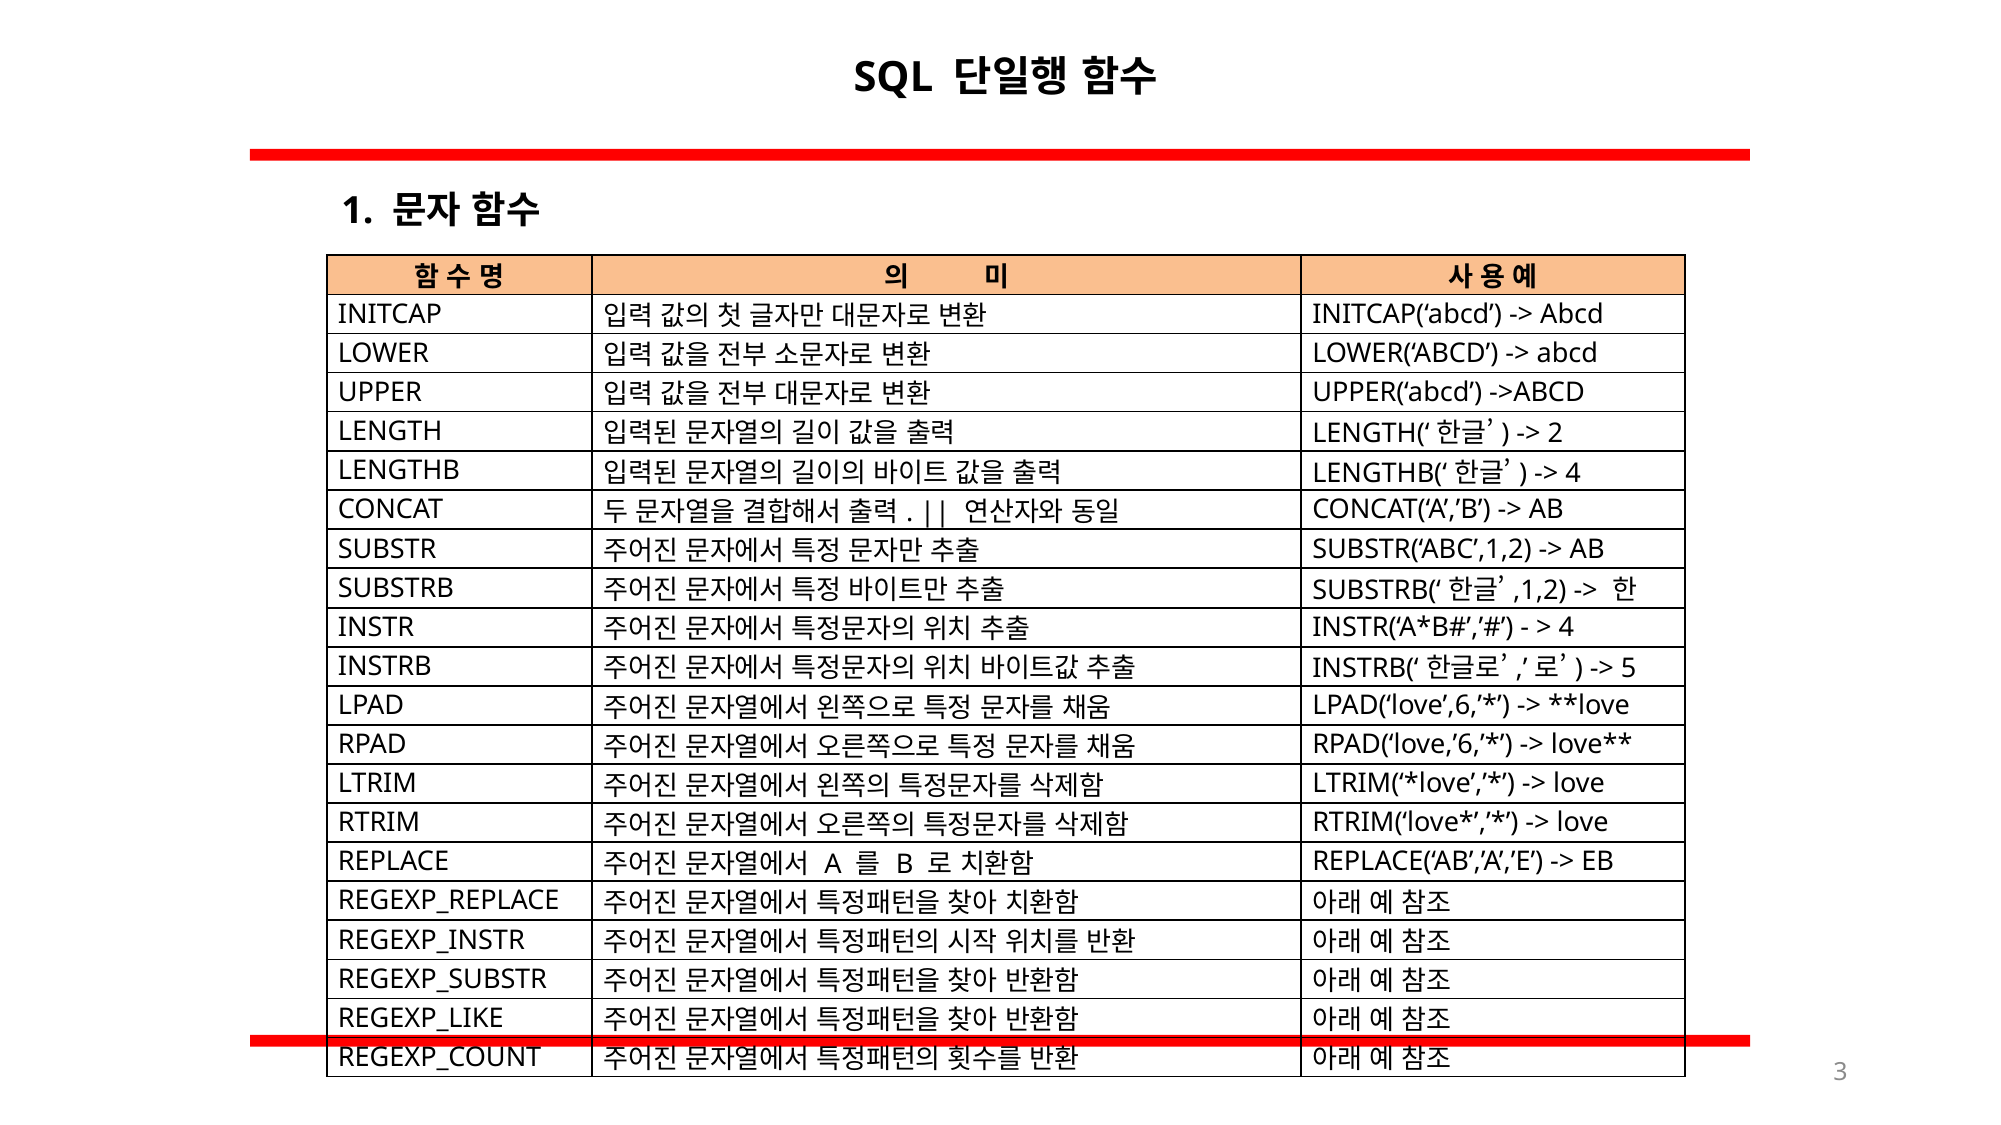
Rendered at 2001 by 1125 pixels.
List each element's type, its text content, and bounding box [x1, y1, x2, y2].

table_cell 주어진 문자열에서 특정패턴을 찾아 반환함 [593, 960, 1300, 998]
table_cell REPLACE [328, 843, 591, 880]
table_cell 주어진 문자에서 특정 문자만 추출 [593, 530, 1300, 567]
table_cell 주어진 문자열에서 특정패턴을 찾아 반환함 [593, 999, 1300, 1037]
table_header 사 용 예 [1302, 256, 1684, 294]
table_cell 주어진 문자열에서 오른쪽으로 특정 문자를 채움 [593, 726, 1300, 763]
table_cell REGEXP_REPLACE [328, 882, 591, 919]
table_header 함 수 명 [328, 256, 591, 294]
table_cell INITCAP [328, 295, 591, 333]
table_cell 주어진 문자열에서 왼쪽으로 특정 문자를 채움 [593, 687, 1300, 724]
table_cell LOWER(‘ABCD’) -> abcd [1302, 334, 1684, 372]
table_cell SUBSTR(‘ABC’,1,2) -> AB [1302, 530, 1684, 567]
table_cell 주어진 문자열에서 오른쪽의 특정문자를 삭제함 [593, 804, 1300, 841]
table_cell 입력 값을 전부 소문자로 변환 [593, 334, 1300, 372]
table_cell UPPER [328, 373, 591, 411]
table_cell 아래 예 참조 [1302, 960, 1684, 998]
table_cell 주어진 문자열에서 특정패턴의 횟수를 반환 [593, 1038, 1300, 1076]
table_cell LPAD(‘love’,6,’*’) -> **love [1302, 687, 1684, 724]
text_box [249, 1034, 326, 1048]
table_cell 아래 예 참조 [1302, 999, 1684, 1037]
table_cell 입력된 문자열의 길이 값을 출력 [593, 412, 1300, 450]
table_cell LENGTHB [328, 452, 591, 489]
table_cell 주어진 문자열에서 왼쪽의 특정문자를 삭제함 [593, 765, 1300, 802]
table_cell 아래 예 참조 [1302, 882, 1684, 919]
table_cell INSTR [328, 609, 591, 646]
table_cell LENGTHB(‘한글’) -> 4 [1302, 452, 1684, 489]
table_cell REGEXP_COUNT [328, 1038, 591, 1076]
table_cell 입력 값의 첫 글자만 대문자로 변환 [593, 295, 1300, 333]
table_cell LOWER [328, 334, 591, 372]
table_cell 아래 예 참조 [1302, 1038, 1684, 1076]
table_cell RTRIM(‘love*’,’*’) -> love [1302, 804, 1684, 841]
table_cell REGEXP_SUBSTR [328, 960, 591, 998]
table_cell 입력 값을 전부 대문자로 변환 [593, 373, 1300, 411]
text_box [249, 148, 1751, 162]
table_cell REGEXP_INSTR [328, 921, 591, 959]
table_cell LENGTH(‘한글’) -> 2 [1302, 412, 1684, 450]
table_cell RPAD(‘love,’6,’*’) -> love** [1302, 726, 1684, 763]
table_cell UPPER(‘abcd’) ->ABCD [1302, 373, 1684, 411]
table_cell 주어진 문자열에서 특정패턴을 찾아 치환함 [593, 882, 1300, 919]
table_cell RTRIM [328, 804, 591, 841]
table_cell 주어진 문자에서 특정문자의 위치 바이트값 추출 [593, 648, 1300, 685]
table_cell INSTR(‘A*B#’,’#’) - > 4 [1302, 609, 1684, 646]
text_box SQL 단일행 함수 [503, 0, 1509, 150]
table_cell 주어진 문자열에서 특정패턴의 시작 위치를 반환 [593, 921, 1300, 959]
table_cell SUBSTR [328, 530, 591, 567]
table_cell INSTRB(‘한글로’,’로’) -> 5 [1302, 648, 1684, 685]
table_cell SUBSTRB [328, 569, 591, 607]
table_header 의 미 [593, 256, 1300, 294]
text_box [1686, 1034, 1751, 1042]
table_cell 아래 예 참조 [1302, 921, 1684, 959]
table_cell 주어진 문자열에서 A 를 B 로 치환함 [593, 843, 1300, 880]
table_cell LTRIM [328, 765, 591, 802]
table_cell 주어진 문자에서 특정 바이트만 추출 [593, 569, 1300, 607]
table_cell 주어진 문자에서 특정문자의 위치 추출 [593, 609, 1300, 646]
table_cell INITCAP(‘abcd’) -> Abcd [1302, 295, 1684, 333]
table_cell 입력된 문자열의 길이의 바이트 값을 출력 [593, 452, 1300, 489]
slide_number 3 [1412, 1042, 1863, 1103]
table_cell CONCAT(‘A’,’B’) -> AB [1302, 491, 1684, 528]
table_cell INSTRB [328, 648, 591, 685]
table_cell 두 문자열을 결합해서 출력. || 연산자와 동일 [593, 491, 1300, 528]
table_cell RPAD [328, 726, 591, 763]
table_cell LENGTH [328, 412, 591, 450]
table_cell REPLACE(‘AB’,’A’,’E’) -> EB [1302, 843, 1684, 880]
table_cell REGEXP_LIKE [328, 999, 591, 1037]
text_box 1. 문자 함수 [326, 172, 706, 244]
table_cell CONCAT [328, 491, 591, 528]
table_cell LPAD [328, 687, 591, 724]
table_cell SUBSTRB(‘한글’,1,2) -> 한 [1302, 569, 1684, 607]
table_cell LTRIM(‘*love’,’*’) -> love [1302, 765, 1684, 802]
